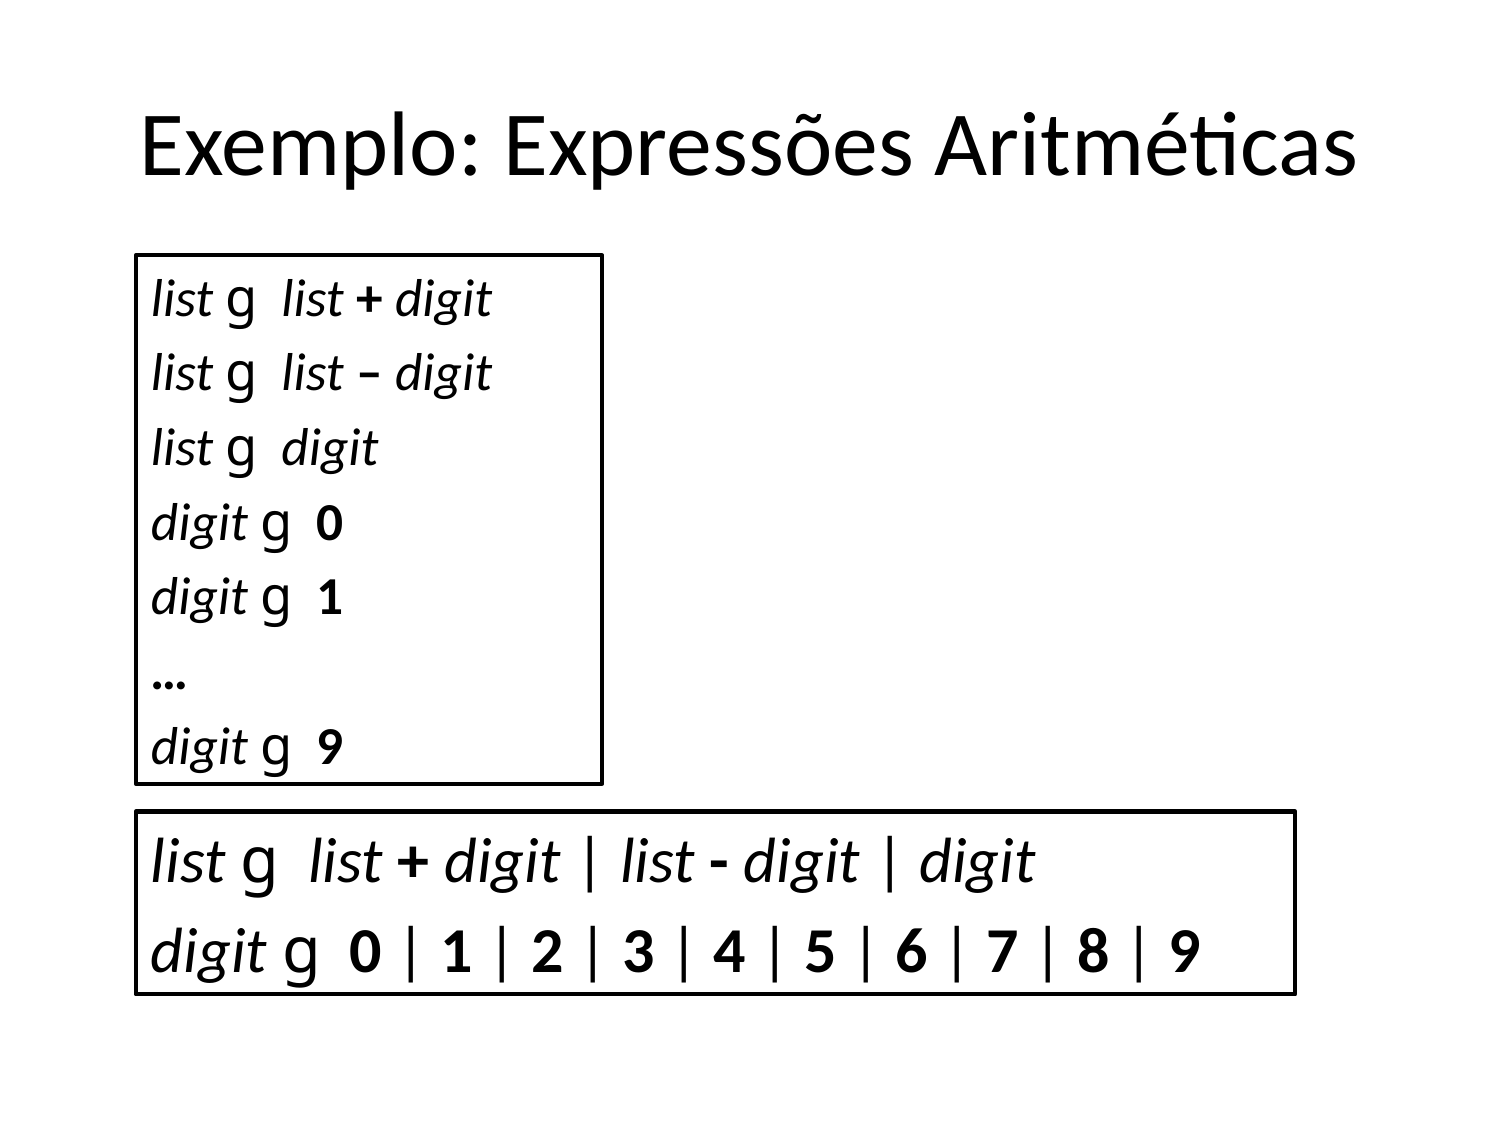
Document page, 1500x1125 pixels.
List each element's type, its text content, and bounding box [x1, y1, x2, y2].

list list g list + digit list g list – digit list g digit digit g 0 digit g 1 … digit g 9 [134, 253, 604, 786]
title Exemplo: Expressões Aritméticas [75, 45, 1425, 233]
text_box list g list + digit | list - digit | digit digit g 0 | 1 | 2 | 3 | 4 | 5 | 6 | 7 | 8 | 9 [134, 809, 1297, 996]
